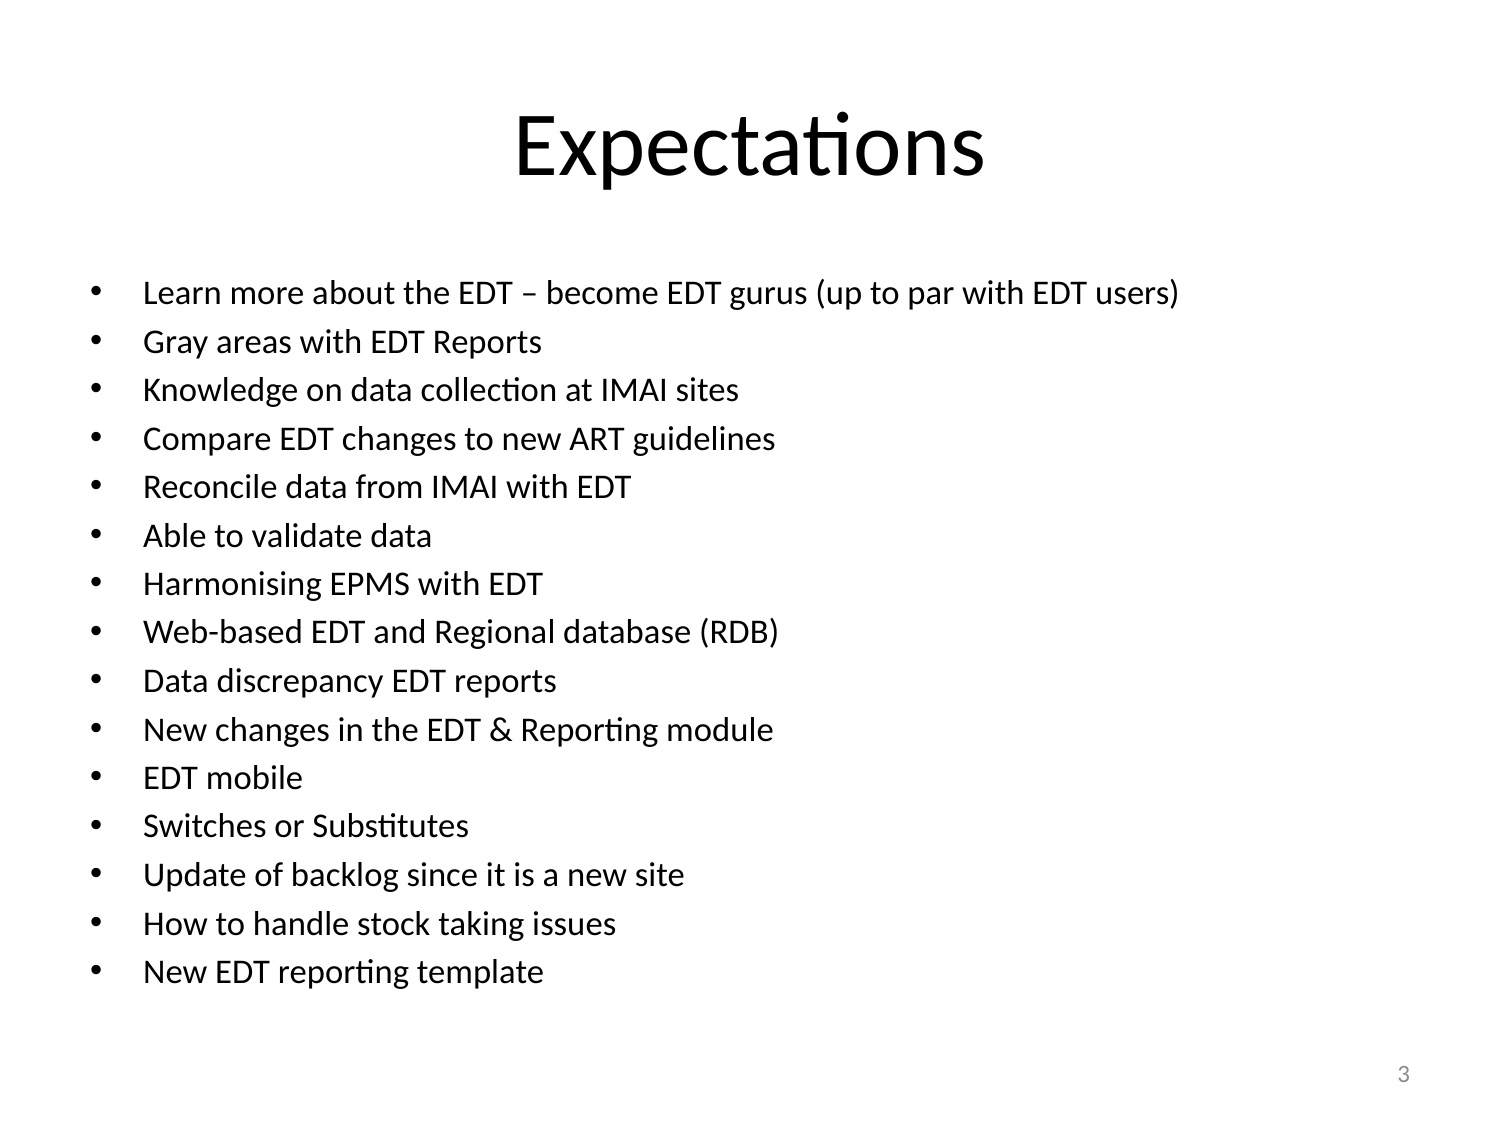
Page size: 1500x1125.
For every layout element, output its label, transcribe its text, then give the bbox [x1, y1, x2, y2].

title Expectations [75, 45, 1425, 233]
list Learn more about the EDT – become EDT gurus (up to par with EDT users) Gray areas with EDT Reports Knowledge on data collection at IMAI sites Compare EDT changes to new ART guidelines Reconcile data from IMAI with EDT Able to validate data Harmonising EPMS with EDT Web-based EDT and Regional database (RDB) Data discrepancy EDT reports New changes in the EDT & Reporting module EDT mobile Switches or Substitutes Update of backlog since it is a new site How to handle stock taking issues New EDT reporting template [75, 262, 1425, 1005]
slide_number 3 [1074, 1042, 1425, 1103]
